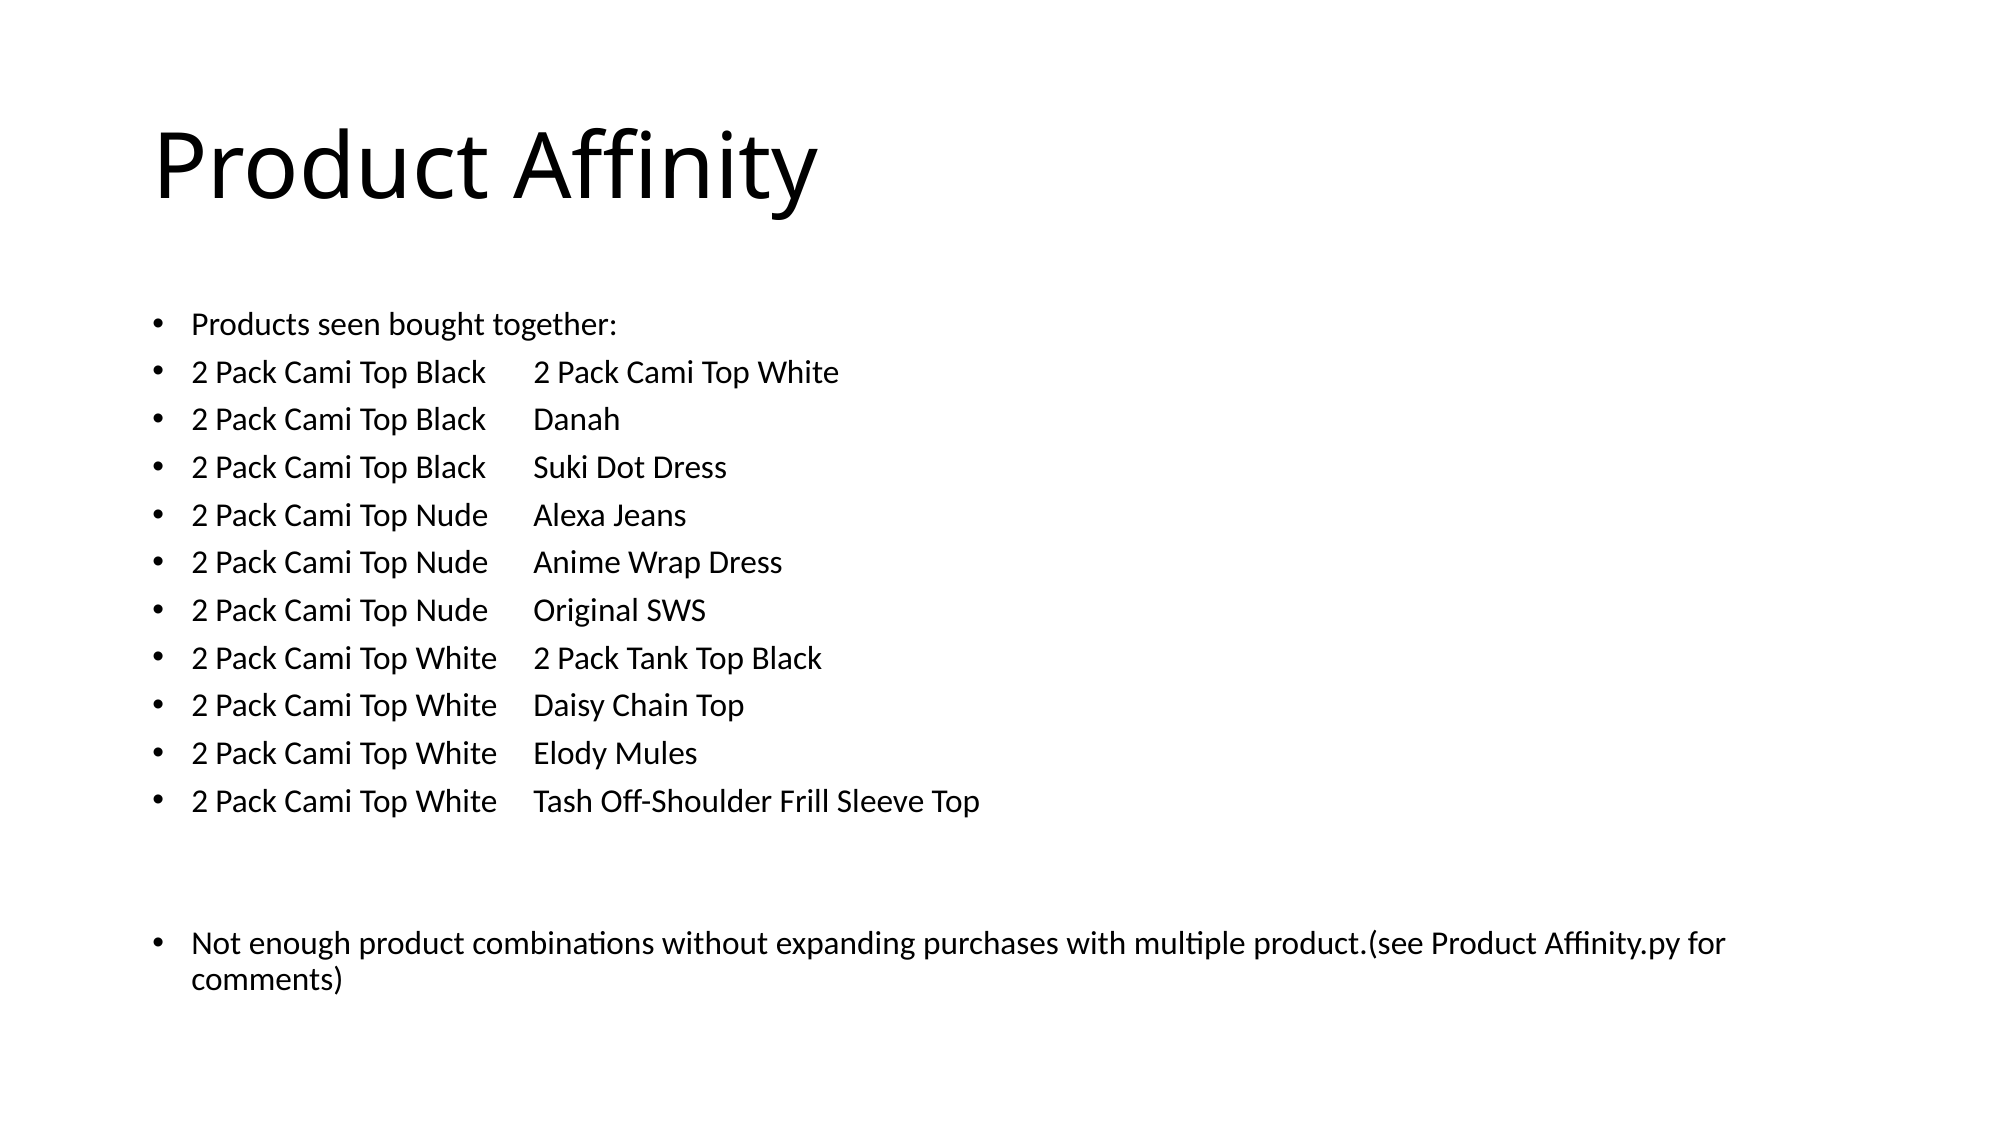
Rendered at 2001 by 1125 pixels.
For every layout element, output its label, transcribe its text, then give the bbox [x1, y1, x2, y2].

title Product Affinity [137, 59, 1863, 278]
list Products seen bought together: 2 Pack Cami Top Black 2 Pack Cami Top White 2 Pack Cami Top Black Danah 2 Pack Cami Top Black Suki Dot Dress 2 Pack Cami Top Nude Alexa Jeans 2 Pack Cami Top Nude Anime Wrap Dress 2 Pack Cami Top Nude Original SWS 2 Pack Cami Top White 2 Pack Tank Top Black 2 Pack Cami Top White Daisy Chain Top 2 Pack Cami Top White Elody Mules 2 Pack Cami Top White Tash Off-Shoulder Frill Sleeve Top Not enough product combinations without expanding purchases with multiple product.(see Product Affinity.py for comments) [137, 299, 1863, 1014]
